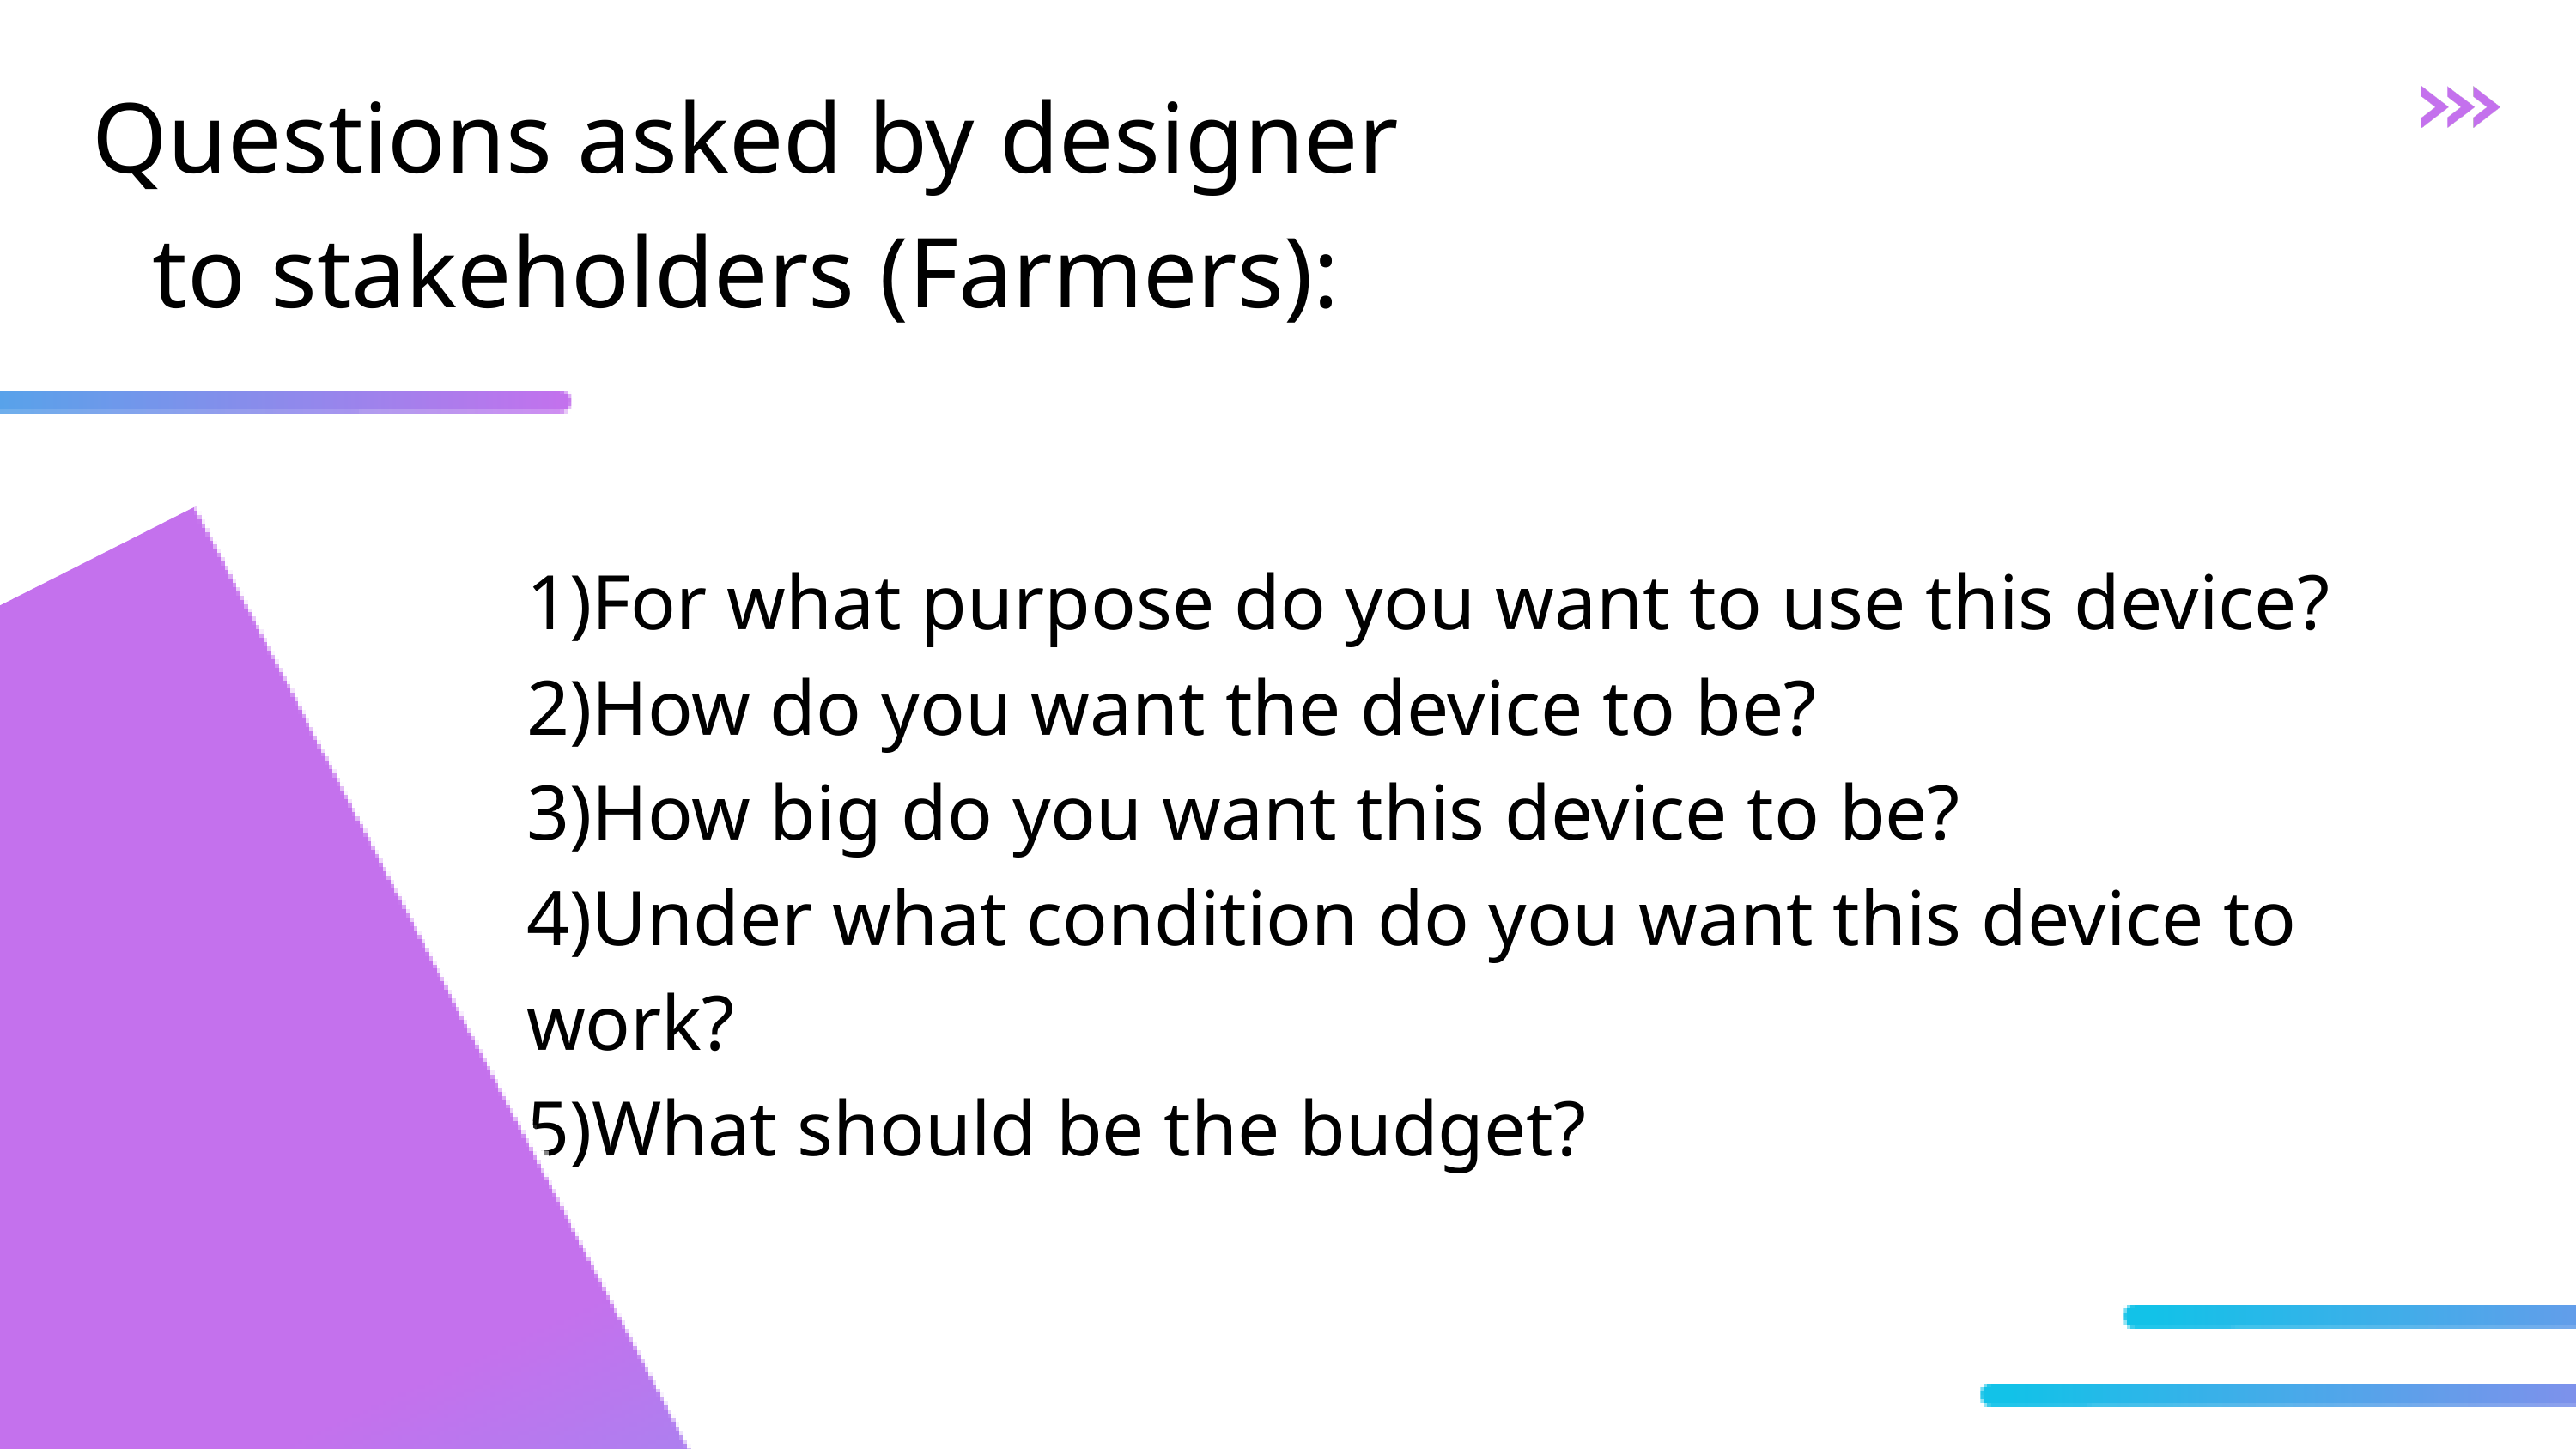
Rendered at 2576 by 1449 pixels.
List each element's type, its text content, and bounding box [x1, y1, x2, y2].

text_box 1)For what purpose do you want to use this device? 2)How do you want the device to be? 3)How big do you want this device to be? 4)Under what condition do you want this device to work? 5)What should be the budget? [652, 539, 2404, 1171]
text_box [2421, 86, 2500, 129]
text_box Questions asked by designer to stakeholders (Farmers): [87, 57, 1406, 328]
text_box [0, 391, 572, 414]
text_box [1980, 1384, 2576, 1407]
text_box [0, 329, 1113, 1449]
text_box [2123, 1305, 2576, 1329]
